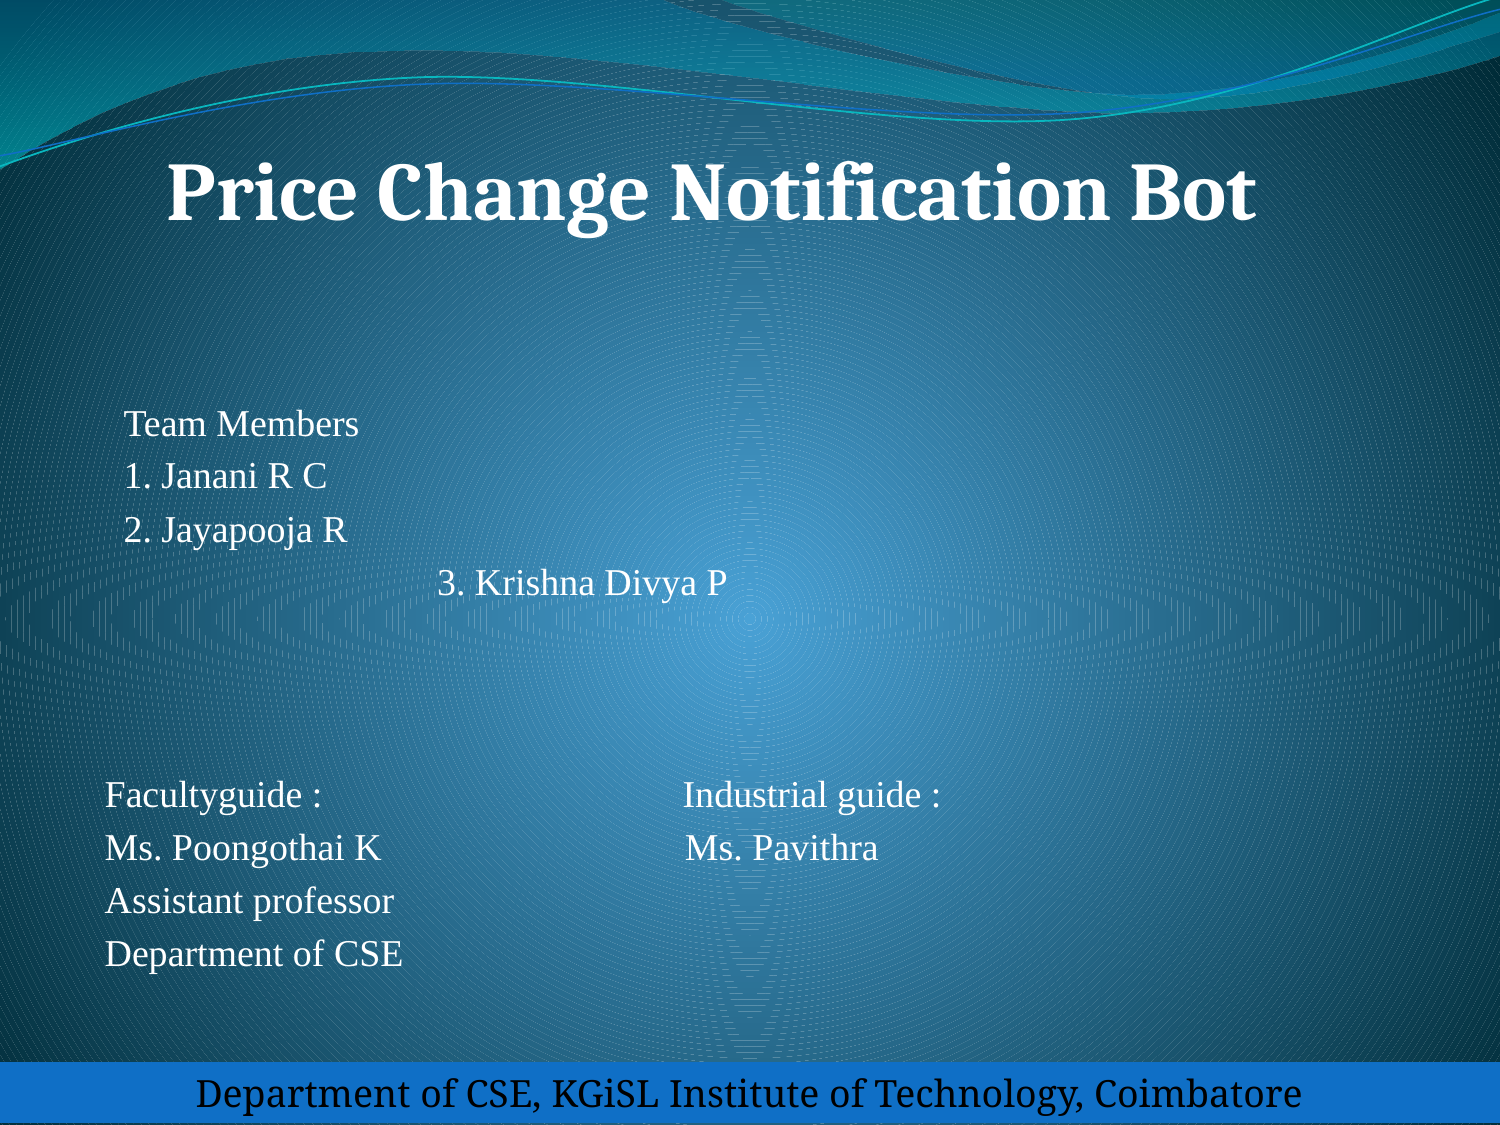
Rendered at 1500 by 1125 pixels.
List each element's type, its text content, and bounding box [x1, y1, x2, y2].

title Price Change Notification Bot [75, 99, 1350, 238]
list Team Members 1. Janani R C 2. Jayapooja R 3. Krishna Divya P Facultyguide : Industrial guide : Ms. Poongothai K Ms. Pavithra Assistant professor Department of CSE [87, 337, 1362, 1062]
text_box Department of CSE, KGiSL Institute of Technology, Coimbatore [0, 1062, 1500, 1123]
